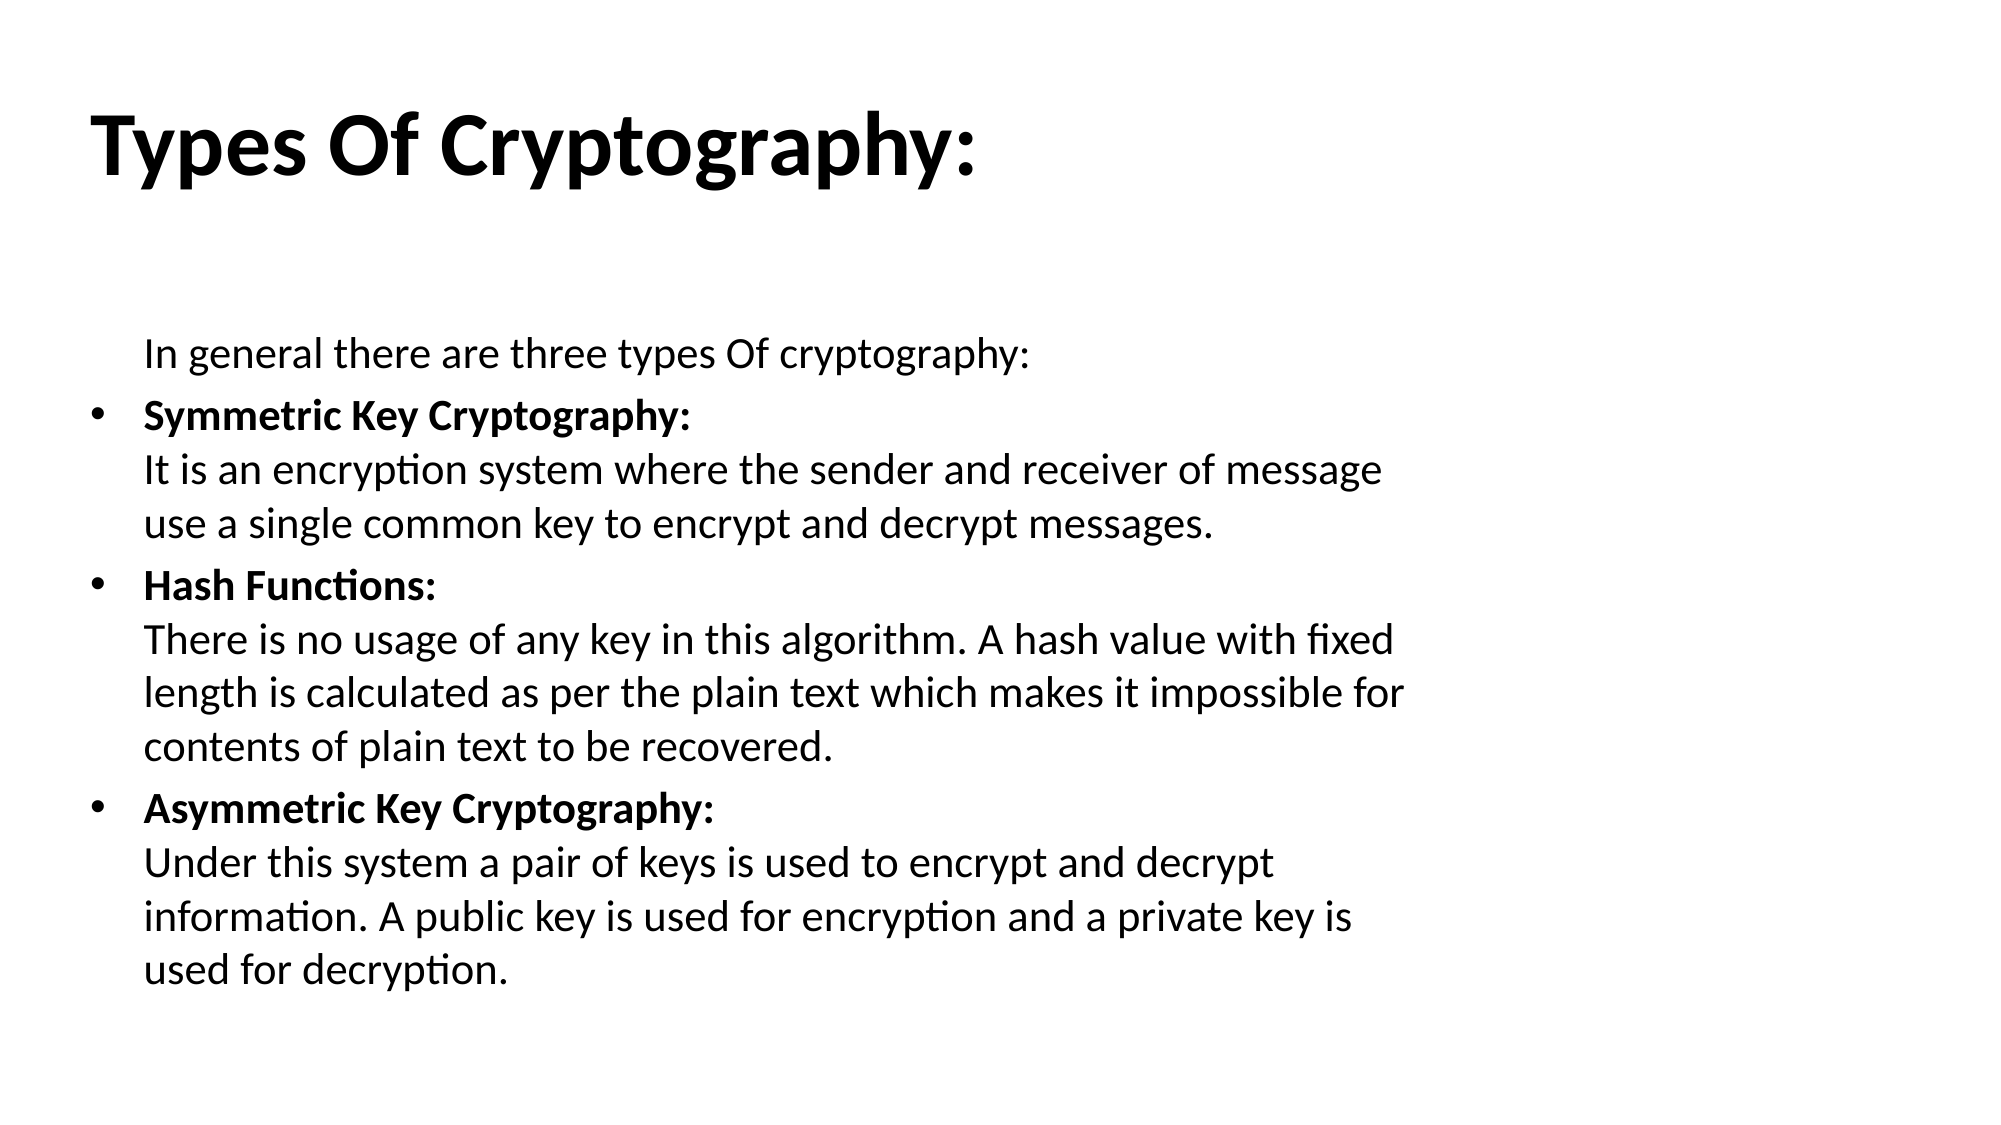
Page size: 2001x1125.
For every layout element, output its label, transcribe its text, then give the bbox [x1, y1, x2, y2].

title Types Of Cryptography: [75, 45, 1425, 233]
list In general there are three types Of cryptography: Symmetric Key Cryptography: It is an encryption system where the sender and receiver of message use a single common key to encrypt and decrypt messages. Hash Functions: There is no usage of any key in this algorithm. A hash value with fixed length is calculated as per the plain text which makes it impossible for contents of plain text to be recovered. Asymmetric Key Cryptography: Under this system a pair of keys is used to encrypt and decrypt information. A public key is used for encryption and a private key is used for decryption. [75, 262, 1425, 1005]
